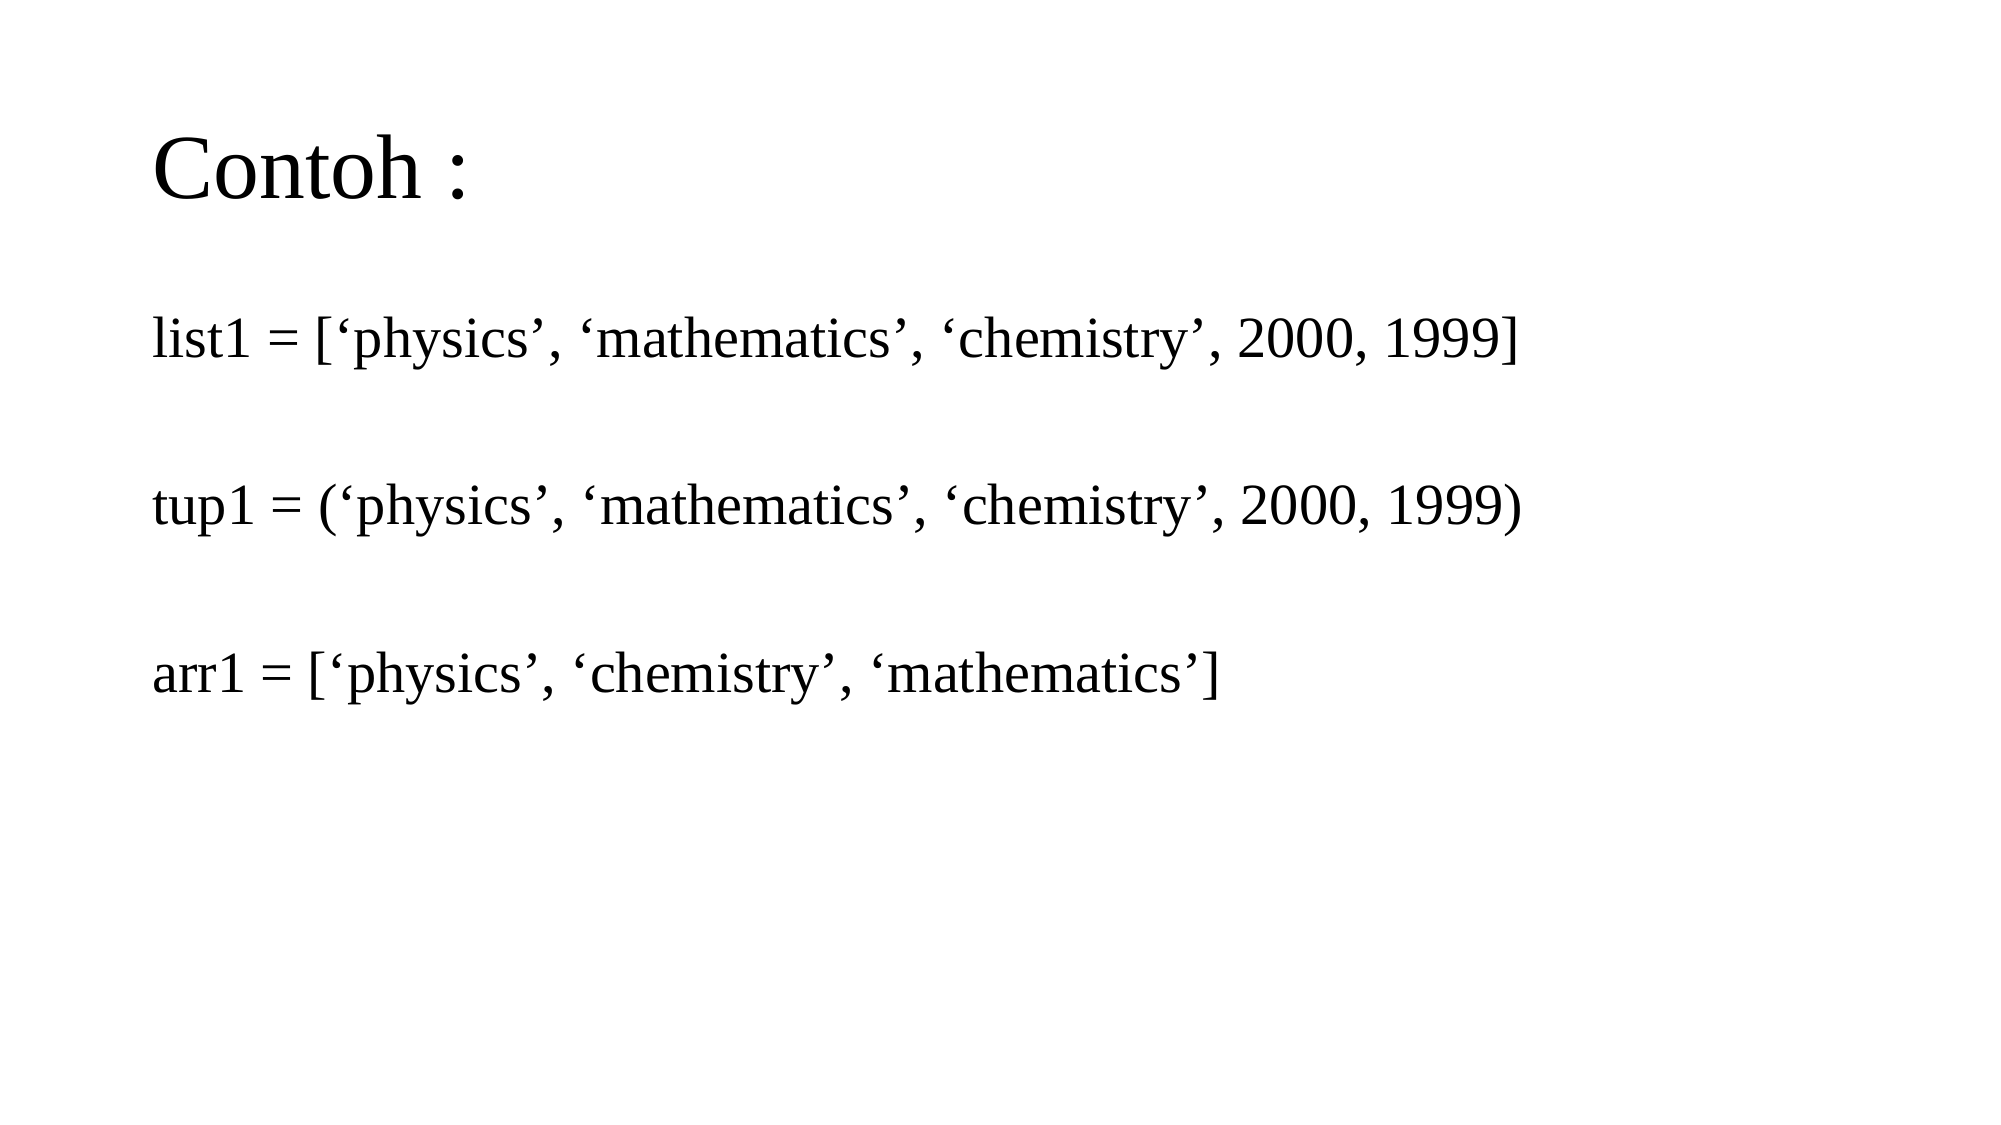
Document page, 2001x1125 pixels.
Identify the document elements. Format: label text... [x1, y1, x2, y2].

title Contoh : [137, 59, 1863, 278]
list list1 = [‘physics’, ‘mathematics’, ‘chemistry’, 2000, 1999] tup1 = (‘physics’, ‘mathematics’, ‘chemistry’, 2000, 1999) arr1 = [‘physics’, ‘chemistry’, ‘mathematics’] [137, 299, 1863, 1014]
